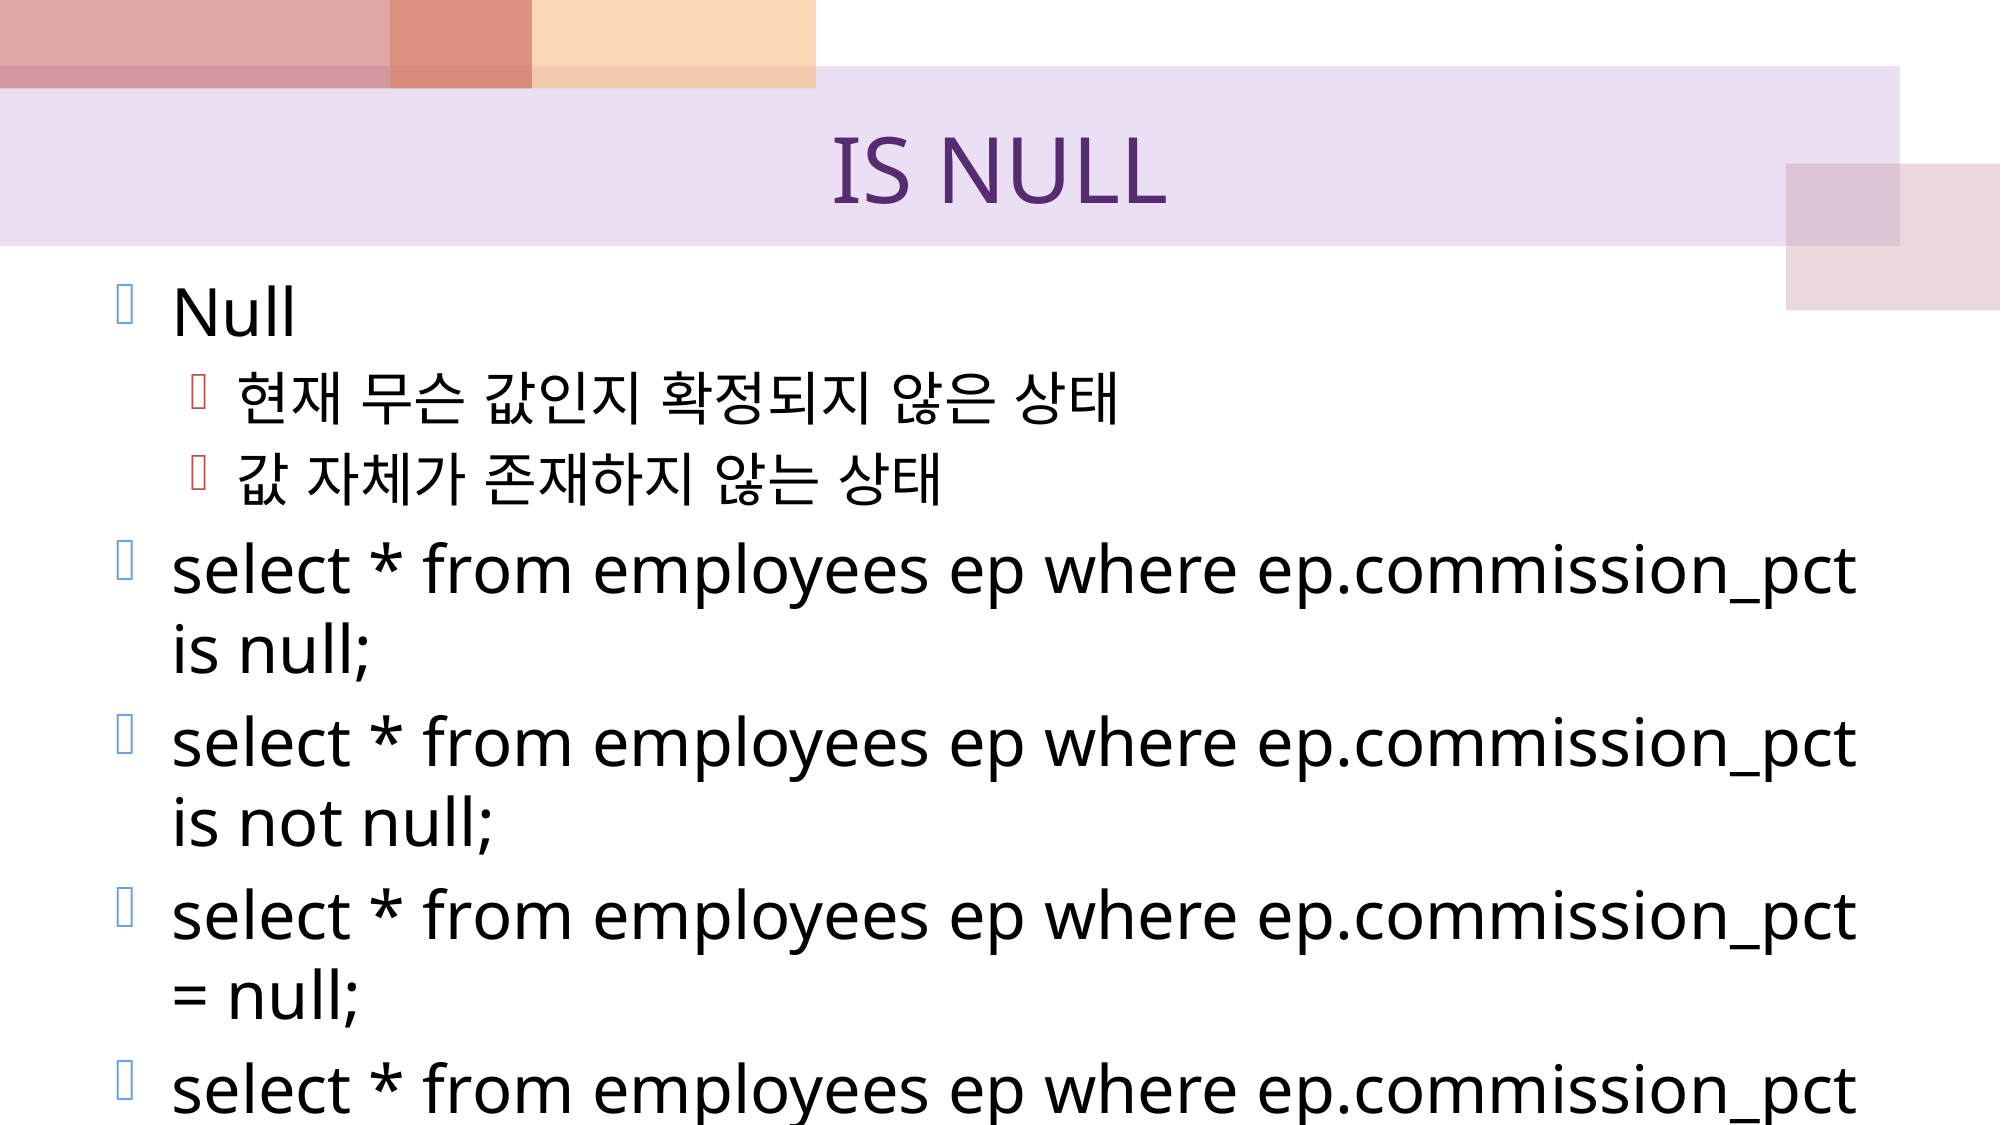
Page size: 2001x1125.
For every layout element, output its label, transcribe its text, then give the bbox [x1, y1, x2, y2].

list Null 현재 무슨 값인지 확정되지 않은 상태 값 자체가 존재하지 않는 상태 select * from employees ep where ep.commission_pct is null; select * from employees ep where ep.commission_pct is not null; select * from employees ep where ep.commission_pct = null; select * from employees ep where ep.commission_pct <> null; [99, 262, 1900, 1005]
title IS NULL [99, 88, 1900, 246]
